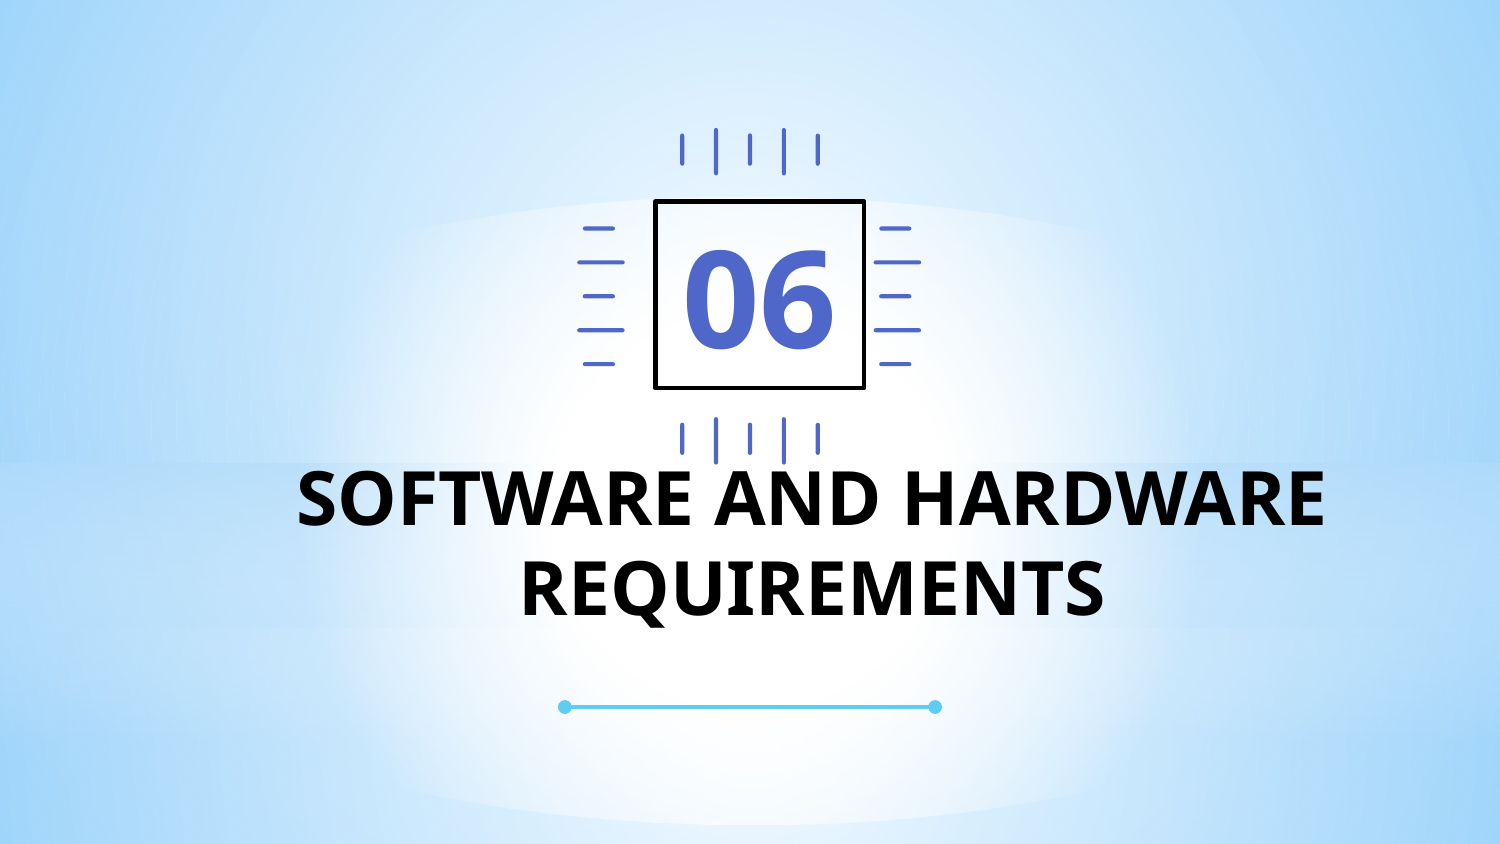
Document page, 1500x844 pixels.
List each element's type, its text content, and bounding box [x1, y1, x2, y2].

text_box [725, 81, 774, 222]
title SOFTWARE AND HARDWARE REQUIREMENTS [225, 534, 1400, 636]
title 06 [653, 199, 866, 390]
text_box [873, 226, 922, 367]
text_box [576, 226, 625, 367]
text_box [725, 370, 774, 512]
